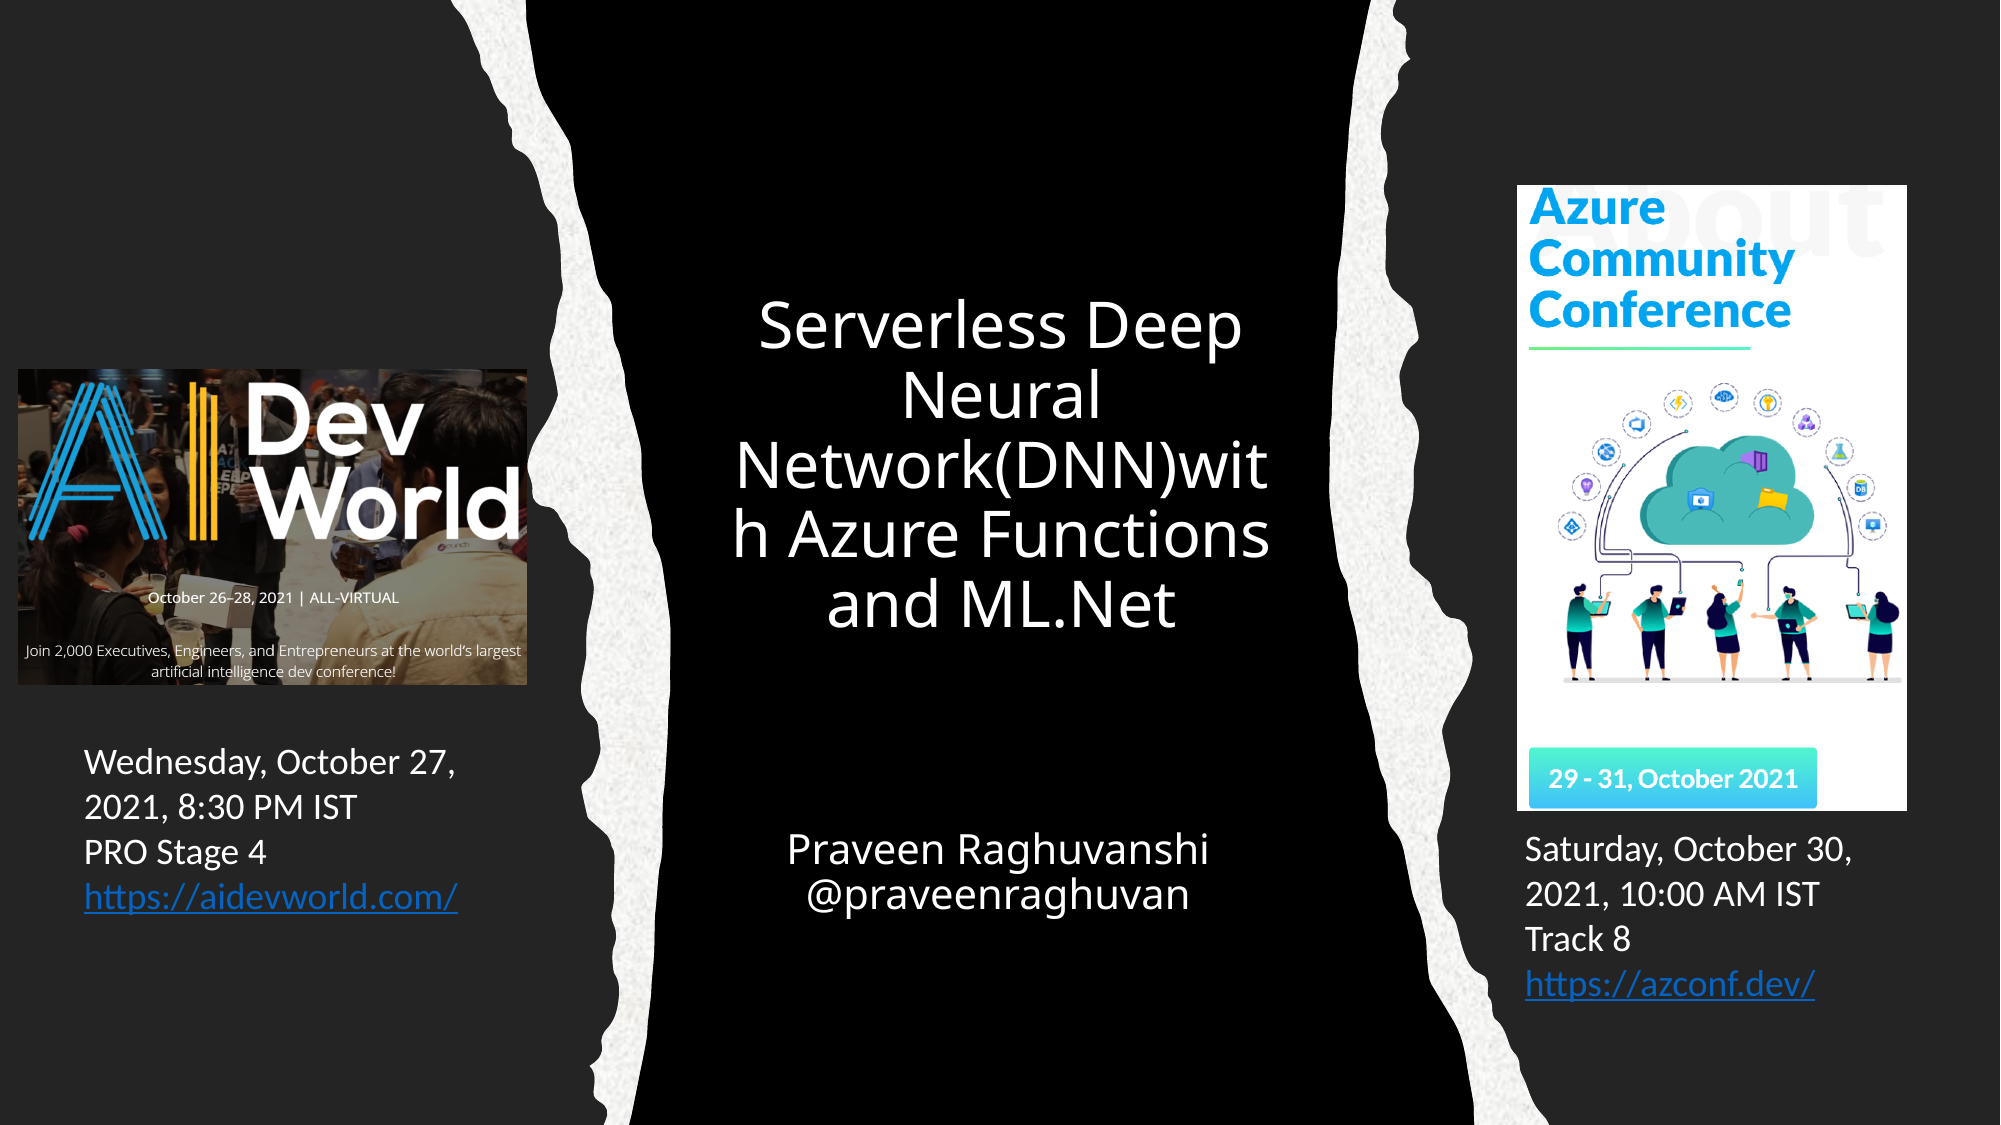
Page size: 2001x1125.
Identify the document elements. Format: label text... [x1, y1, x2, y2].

picture [1517, 185, 1907, 811]
text_box [671, 0, 1329, 1125]
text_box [0, 0, 671, 1125]
title Serverless Deep Neural Network(DNN)with Azure Functions and ML.Net [714, 138, 1290, 649]
text_box Praveen Raghuvanshi @praveenraghuvan [687, 698, 1310, 927]
picture [18, 369, 527, 685]
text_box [1329, 0, 2000, 1125]
